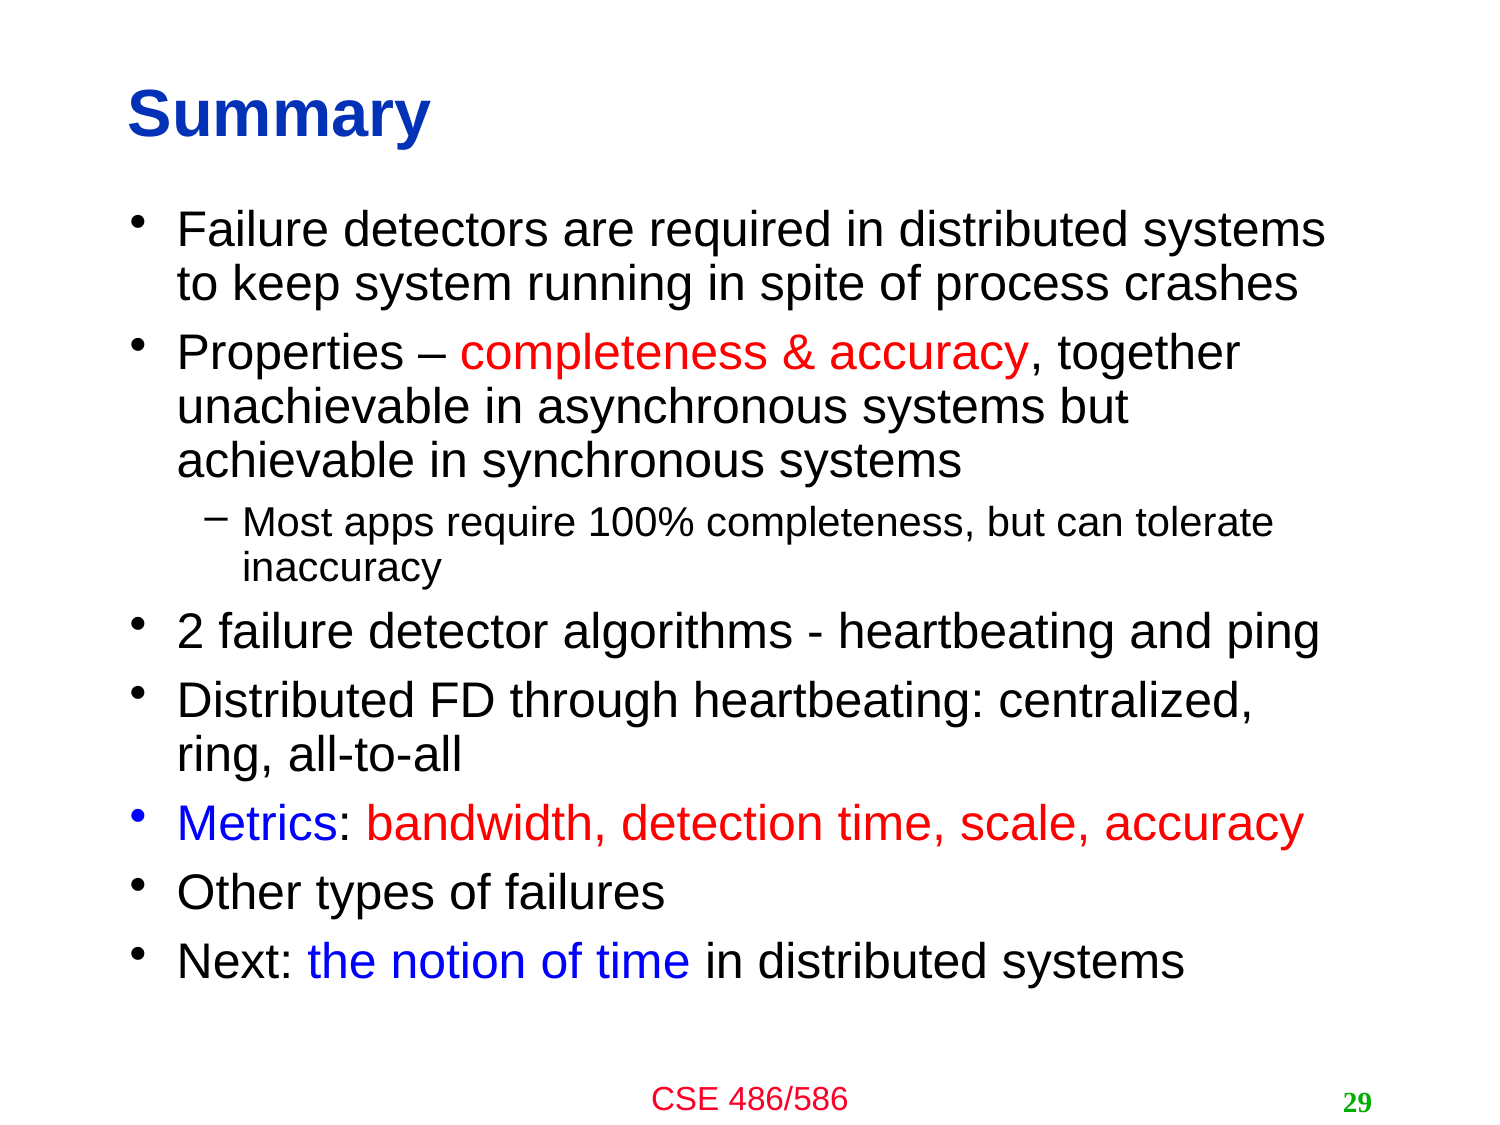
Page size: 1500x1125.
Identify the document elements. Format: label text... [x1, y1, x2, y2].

list Failure detectors are required in distributed systems to keep system running in spite of process crashes Properties – completeness & accuracy, together unachievable in asynchronous systems but achievable in synchronous systems Most apps require 100% completeness, but can tolerate inaccuracy 2 failure detector algorithms - heartbeating and ping Distributed FD through heartbeating: centralized, ring, all-to-all Metrics: bandwidth, detection time, scale, accuracy Other types of failures Next: the notion of time in distributed systems [114, 195, 1376, 1005]
title Summary [112, 53, 1310, 176]
slide_number 29 [1074, 1076, 1388, 1125]
